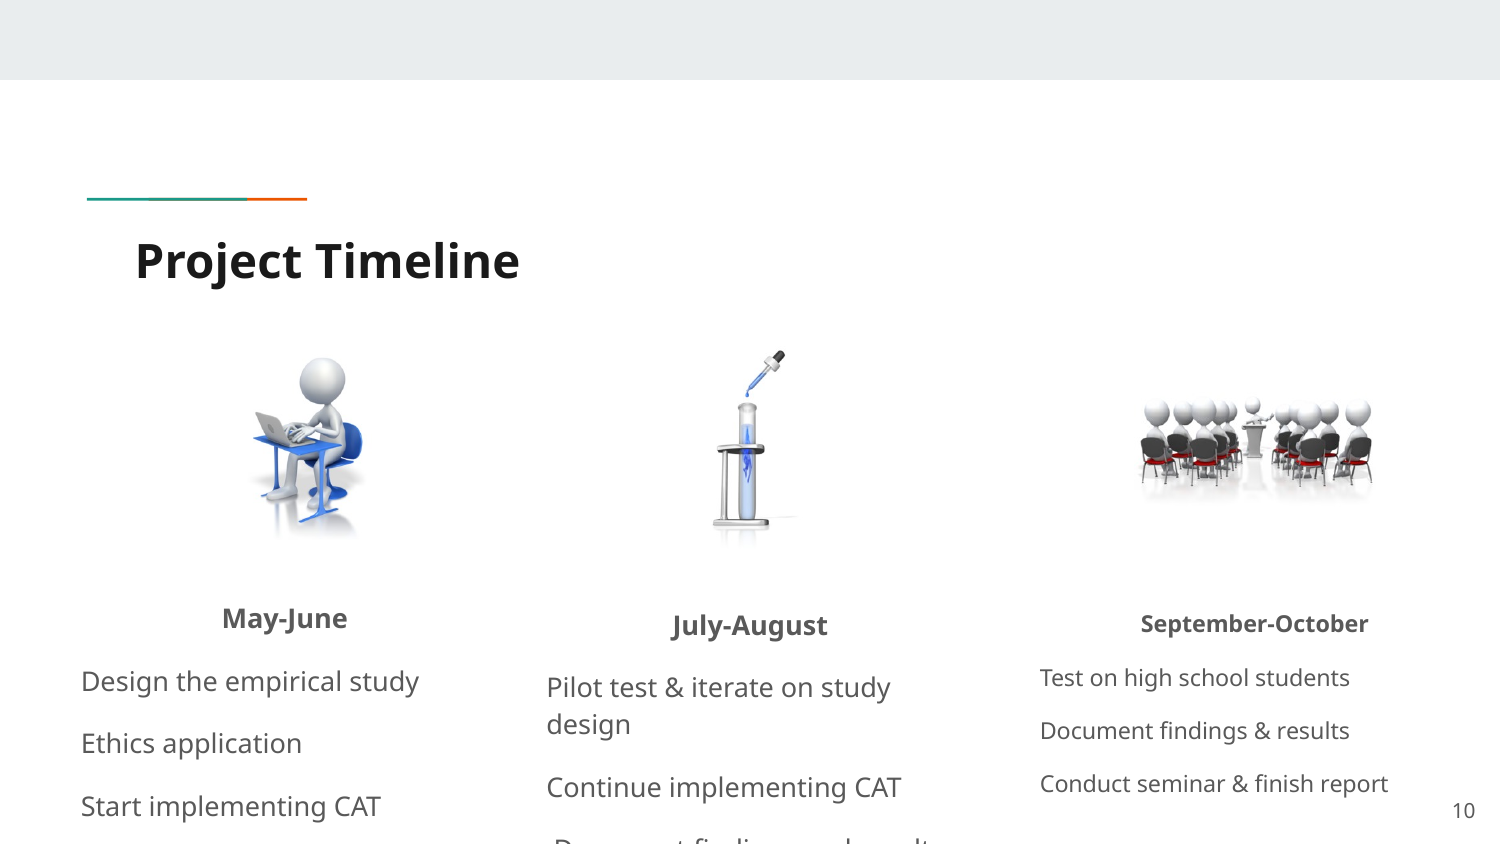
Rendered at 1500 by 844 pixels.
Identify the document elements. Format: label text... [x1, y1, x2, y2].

picture [656, 346, 859, 549]
list September-October Test on high school students Document findings & results Conduct seminar & finish report [1024, 590, 1485, 813]
picture [1134, 326, 1376, 568]
title Project Timeline [119, 216, 1381, 305]
text_box July-August Pilot test & iterate on study design Continue implementing CAT Document findings and results [531, 588, 970, 844]
slide_number ‹#› [1400, 779, 1491, 844]
picture [212, 354, 399, 541]
text_box May-June Design the empirical study Ethics application Start implementing CAT [65, 582, 504, 837]
